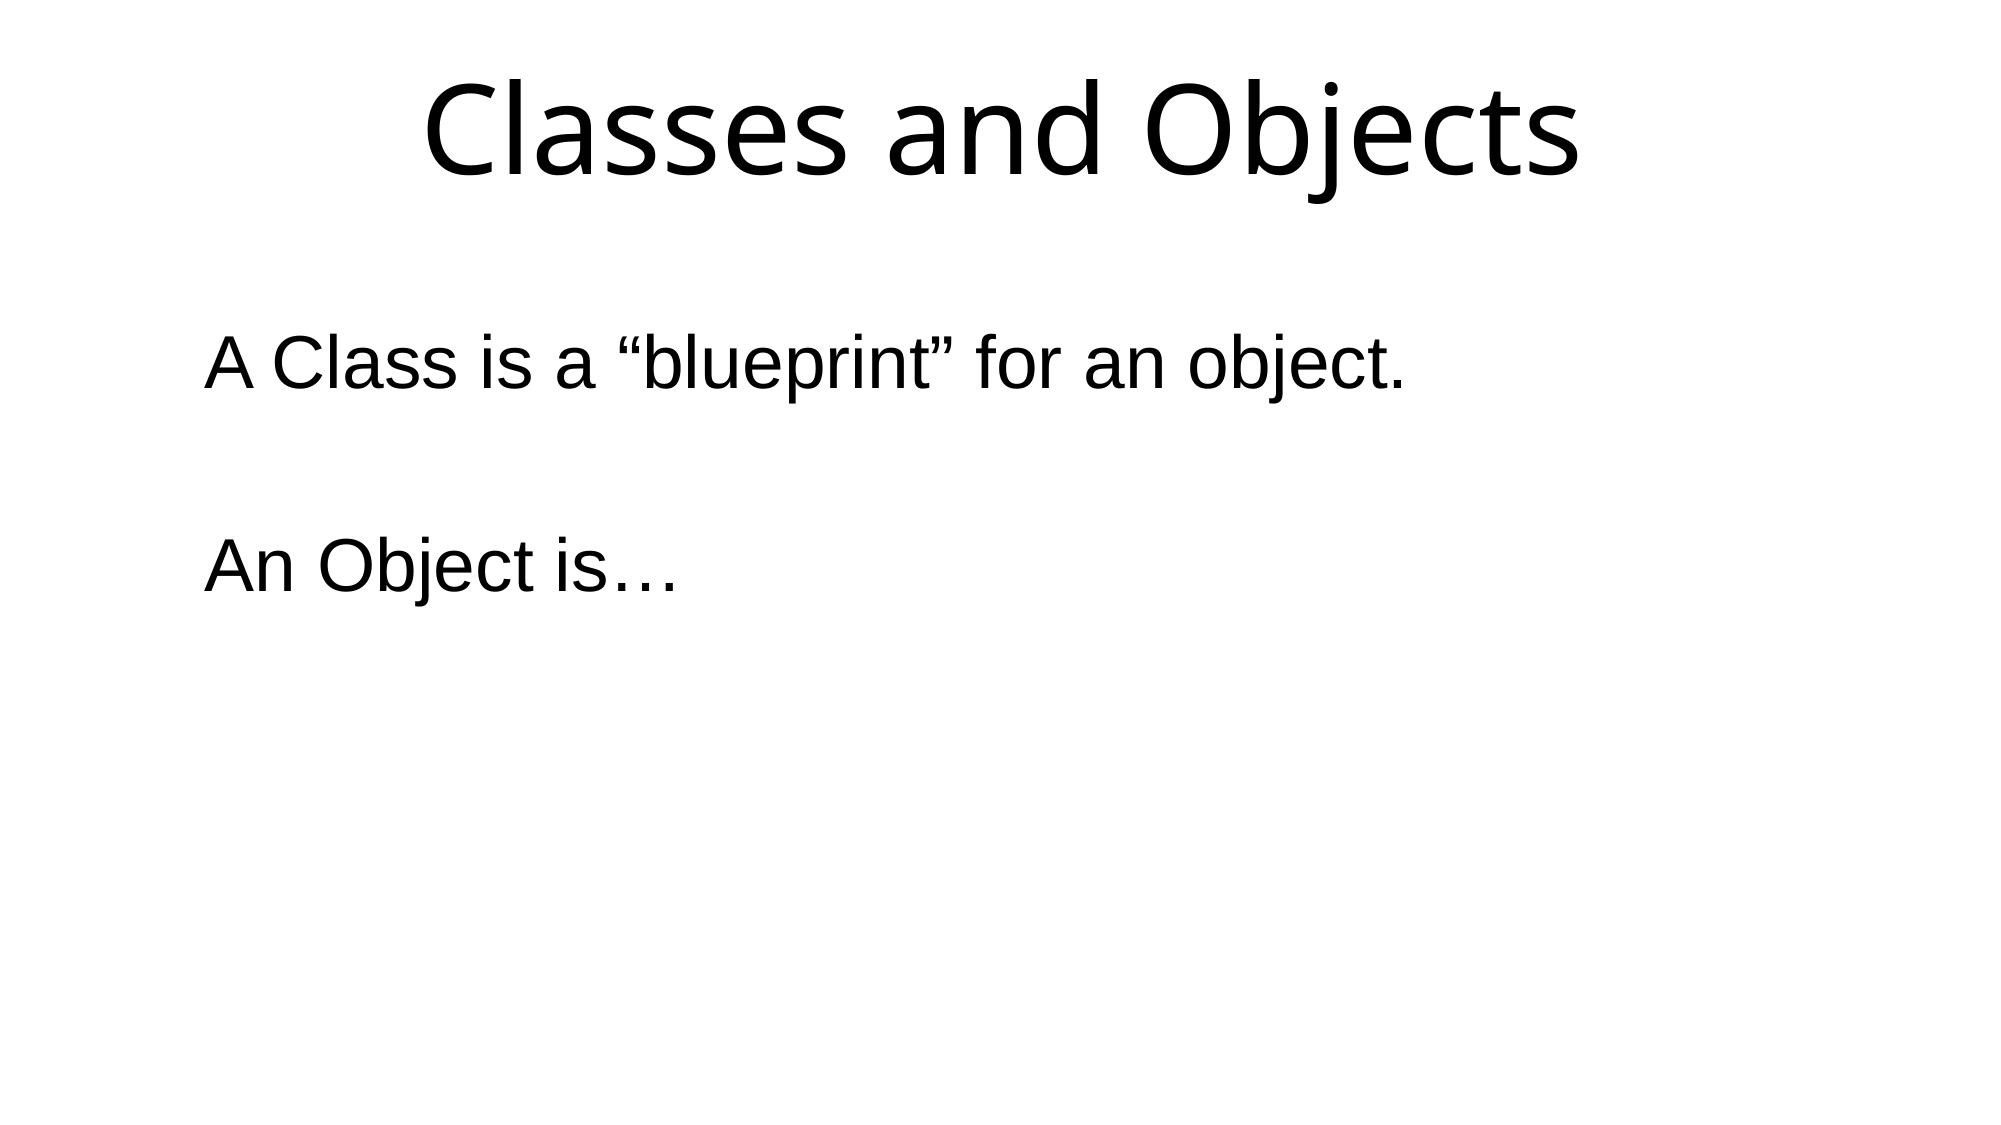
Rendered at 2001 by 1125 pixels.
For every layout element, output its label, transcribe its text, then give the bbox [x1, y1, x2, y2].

title Classes and Objects [139, 15, 1865, 254]
list A Class is a “blueprint” for an object. An Object is… [189, 315, 1865, 909]
